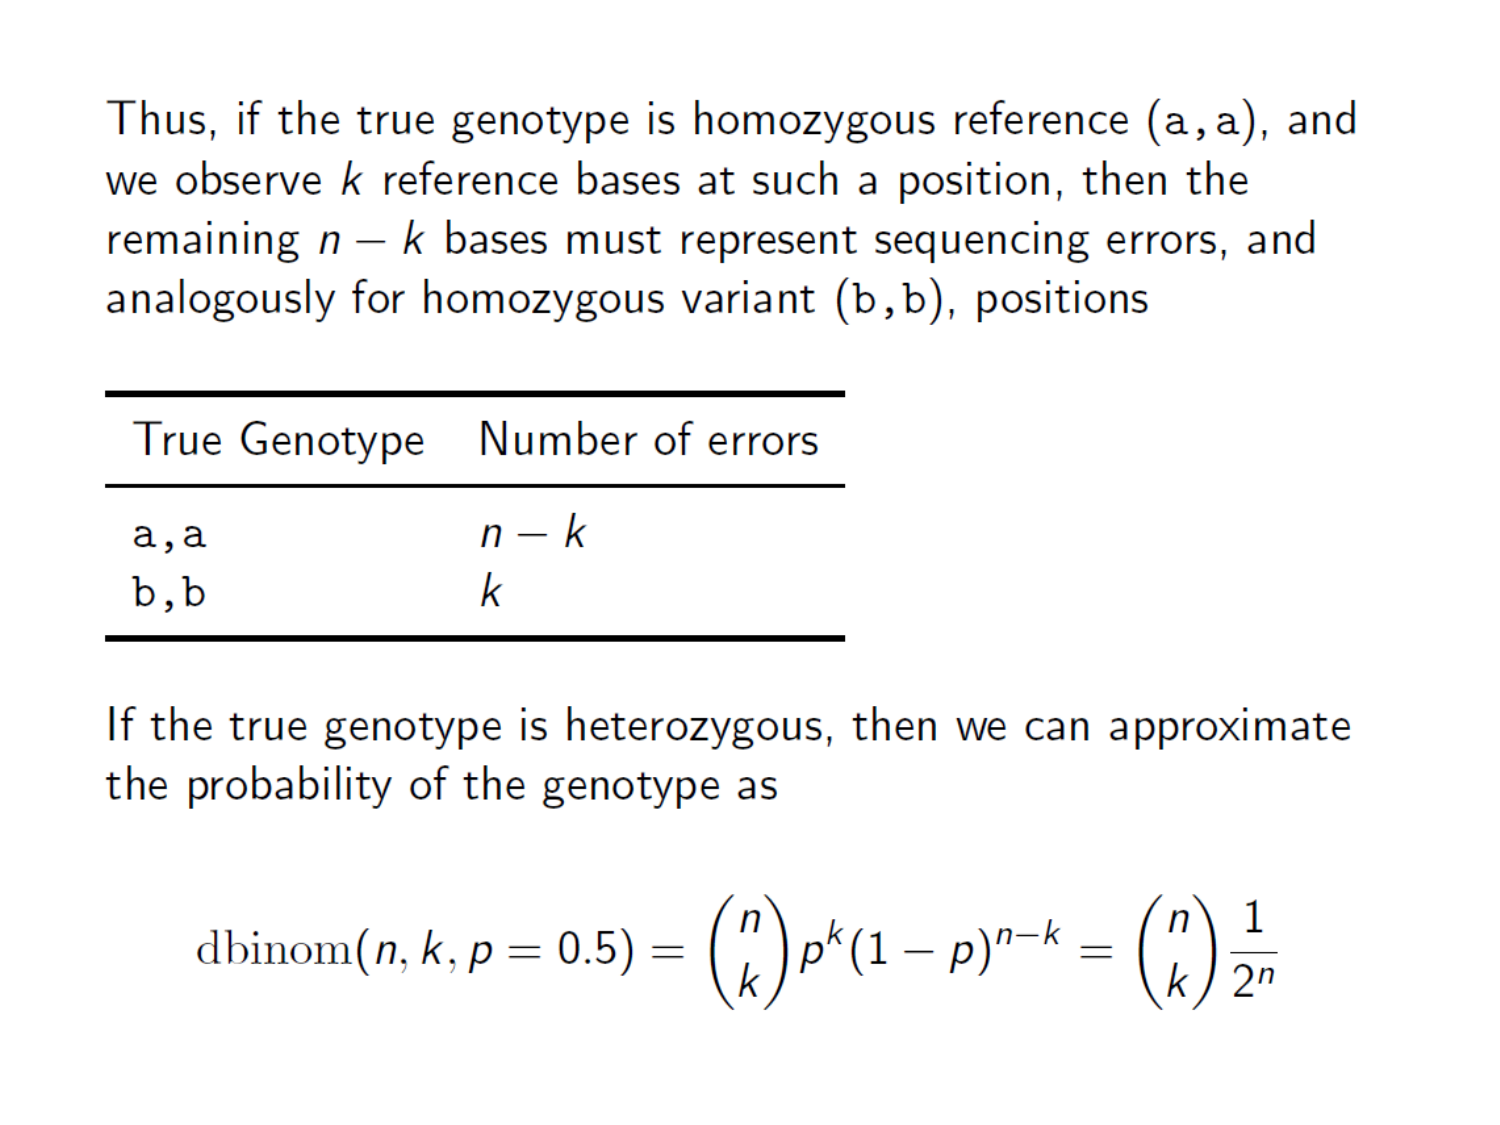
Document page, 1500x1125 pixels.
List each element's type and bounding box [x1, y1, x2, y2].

picture [74, 87, 1400, 1015]
